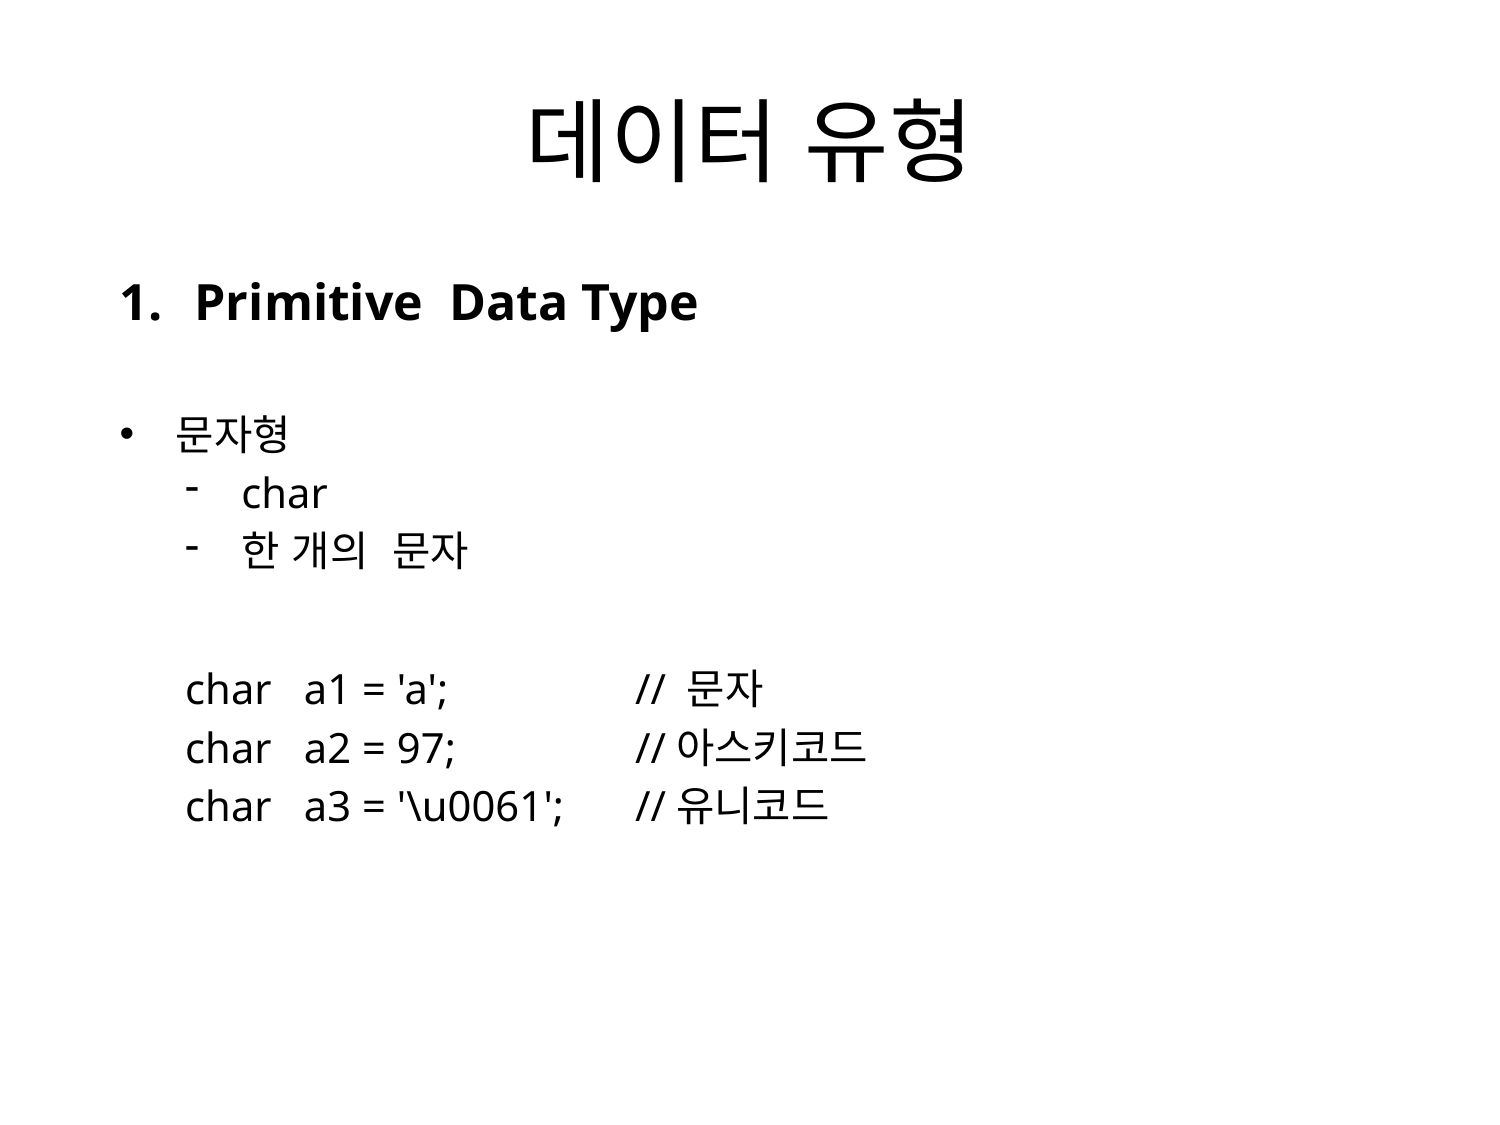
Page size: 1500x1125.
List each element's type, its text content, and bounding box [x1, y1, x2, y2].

title 데이터 유형 [75, 45, 1425, 233]
list Primitive Data Type 문자형 char 한 개의 문자 char a1 = 'a'; // 문자 char a2 = 97; //아스키코드 char a3 = '\u0061'; //유니코드 [75, 262, 1425, 1005]
